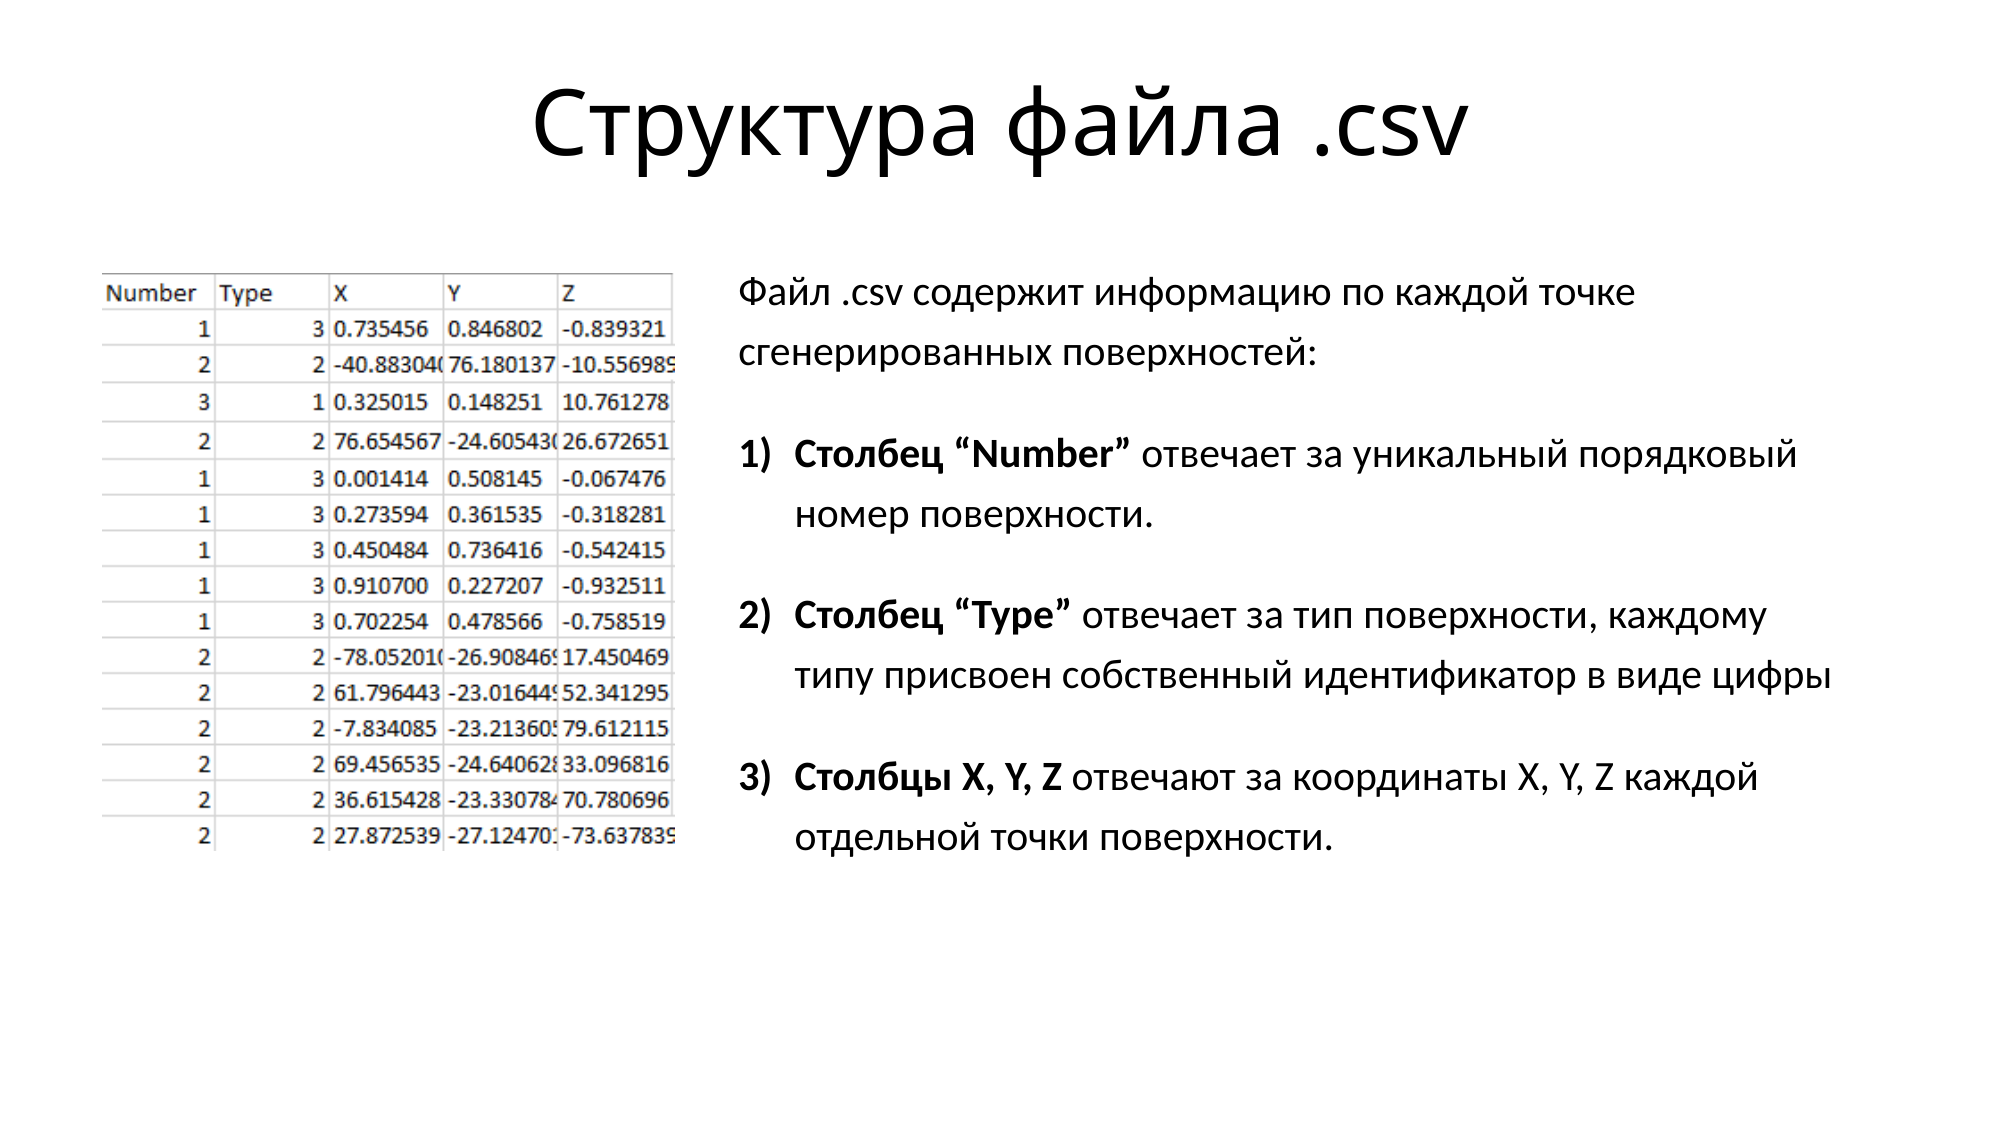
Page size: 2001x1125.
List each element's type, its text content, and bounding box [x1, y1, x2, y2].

title Структура файла .csv [137, 59, 1863, 191]
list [102, 273, 675, 852]
text_box Файл .csv содержит информацию по каждой точке сгенерированных поверхностей: Столбец “Number” отвечает за уникальный порядковый номер поверхности. Столбец “Type” отвечает за тип поверхности, каждому типу присвоен собственный идентификатор в виде цифры Столбцы X, Y, Z отвечают за координаты X, Y, Z каждой отдельной точки поверхности. [723, 246, 1850, 867]
